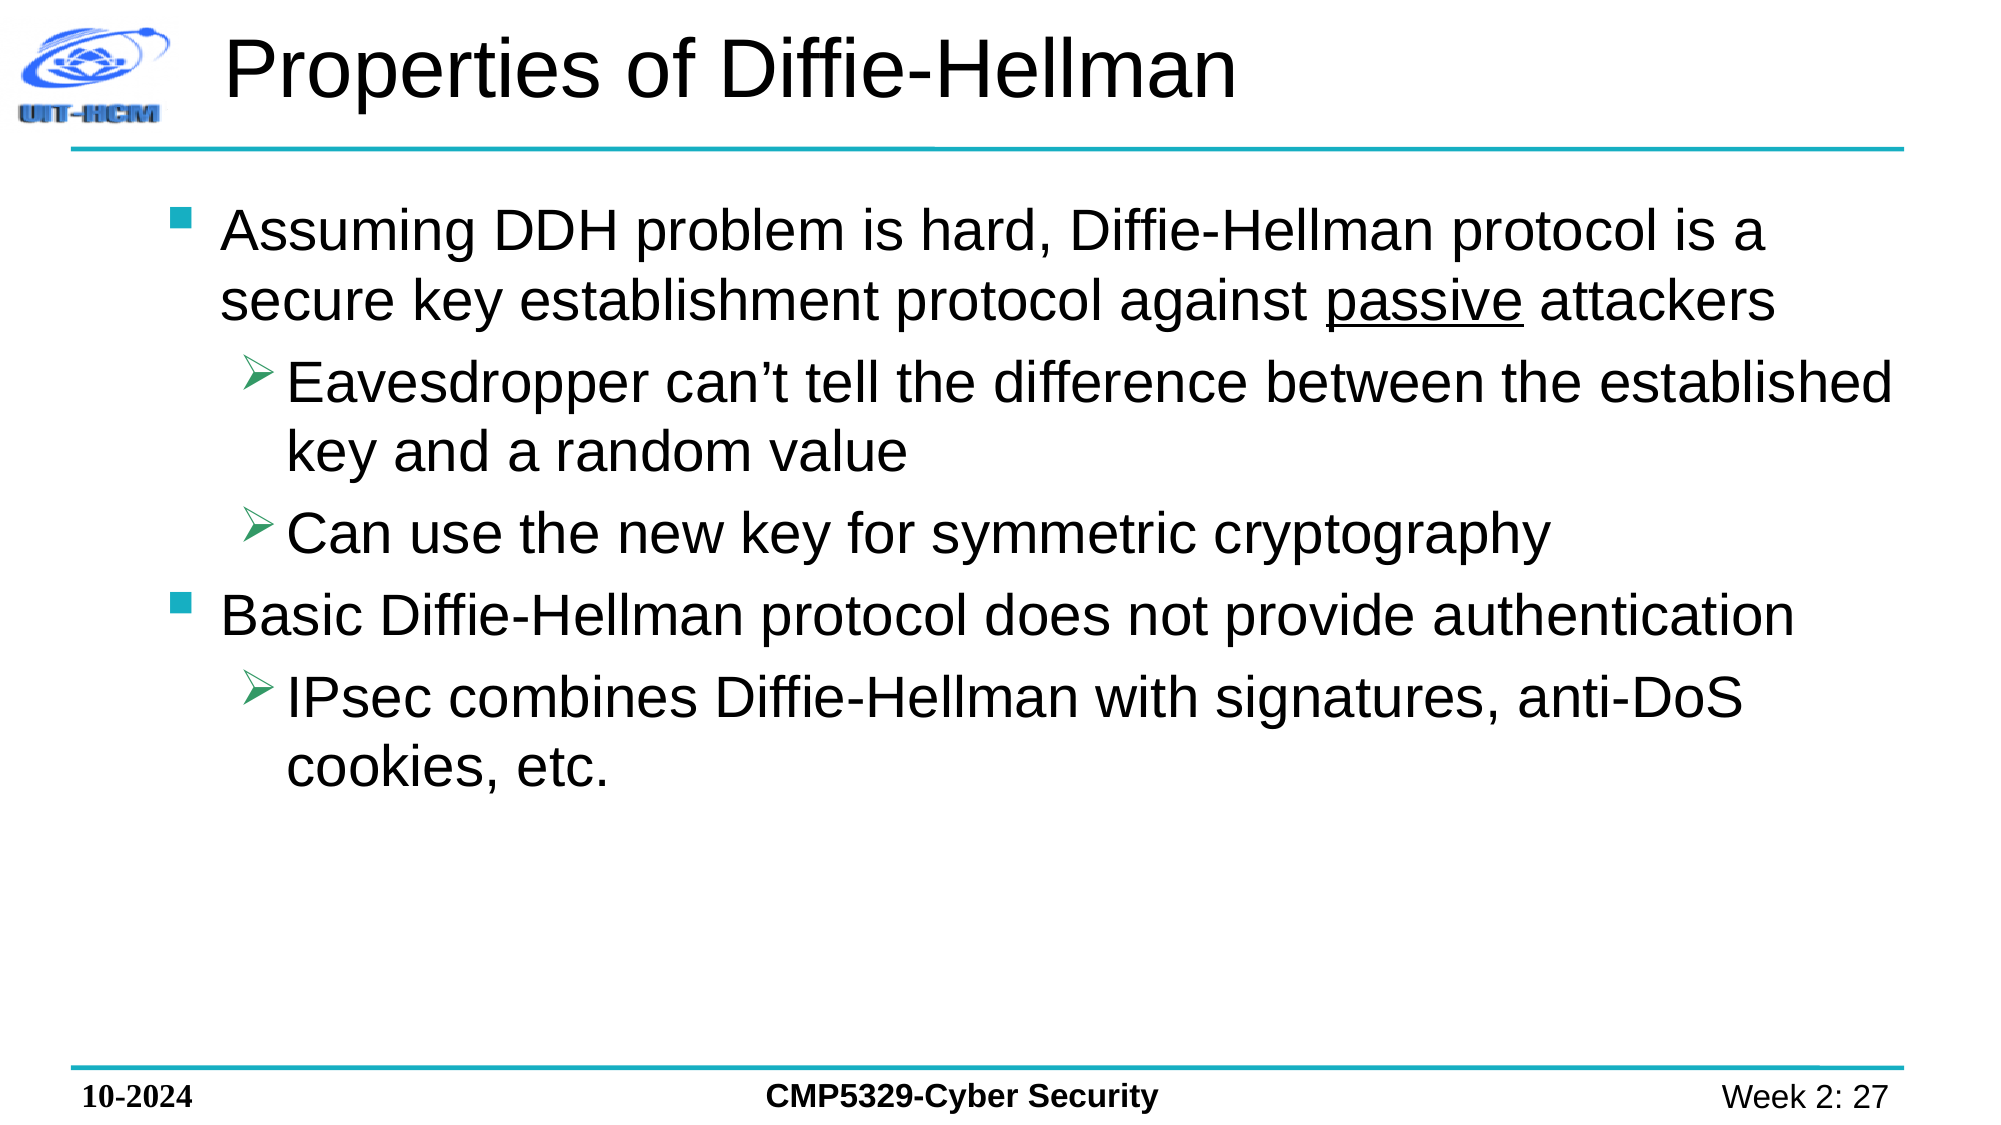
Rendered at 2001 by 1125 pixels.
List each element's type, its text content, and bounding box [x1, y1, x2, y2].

list Assuming DDH problem is hard, Diffie-Hellman protocol is a secure key establishment protocol against passive attackers Eavesdropper can’t tell the difference between the established key and a random value Can use the new key for symmetric cryptography Basic Diffie-Hellman protocol does not provide authentication IPsec combines Diffie-Hellman with signatures, anti-DoS cookies, etc. [149, 184, 1969, 1022]
picture [0, 16, 189, 133]
title Properties of Diffie-Hellman [208, 0, 1414, 130]
